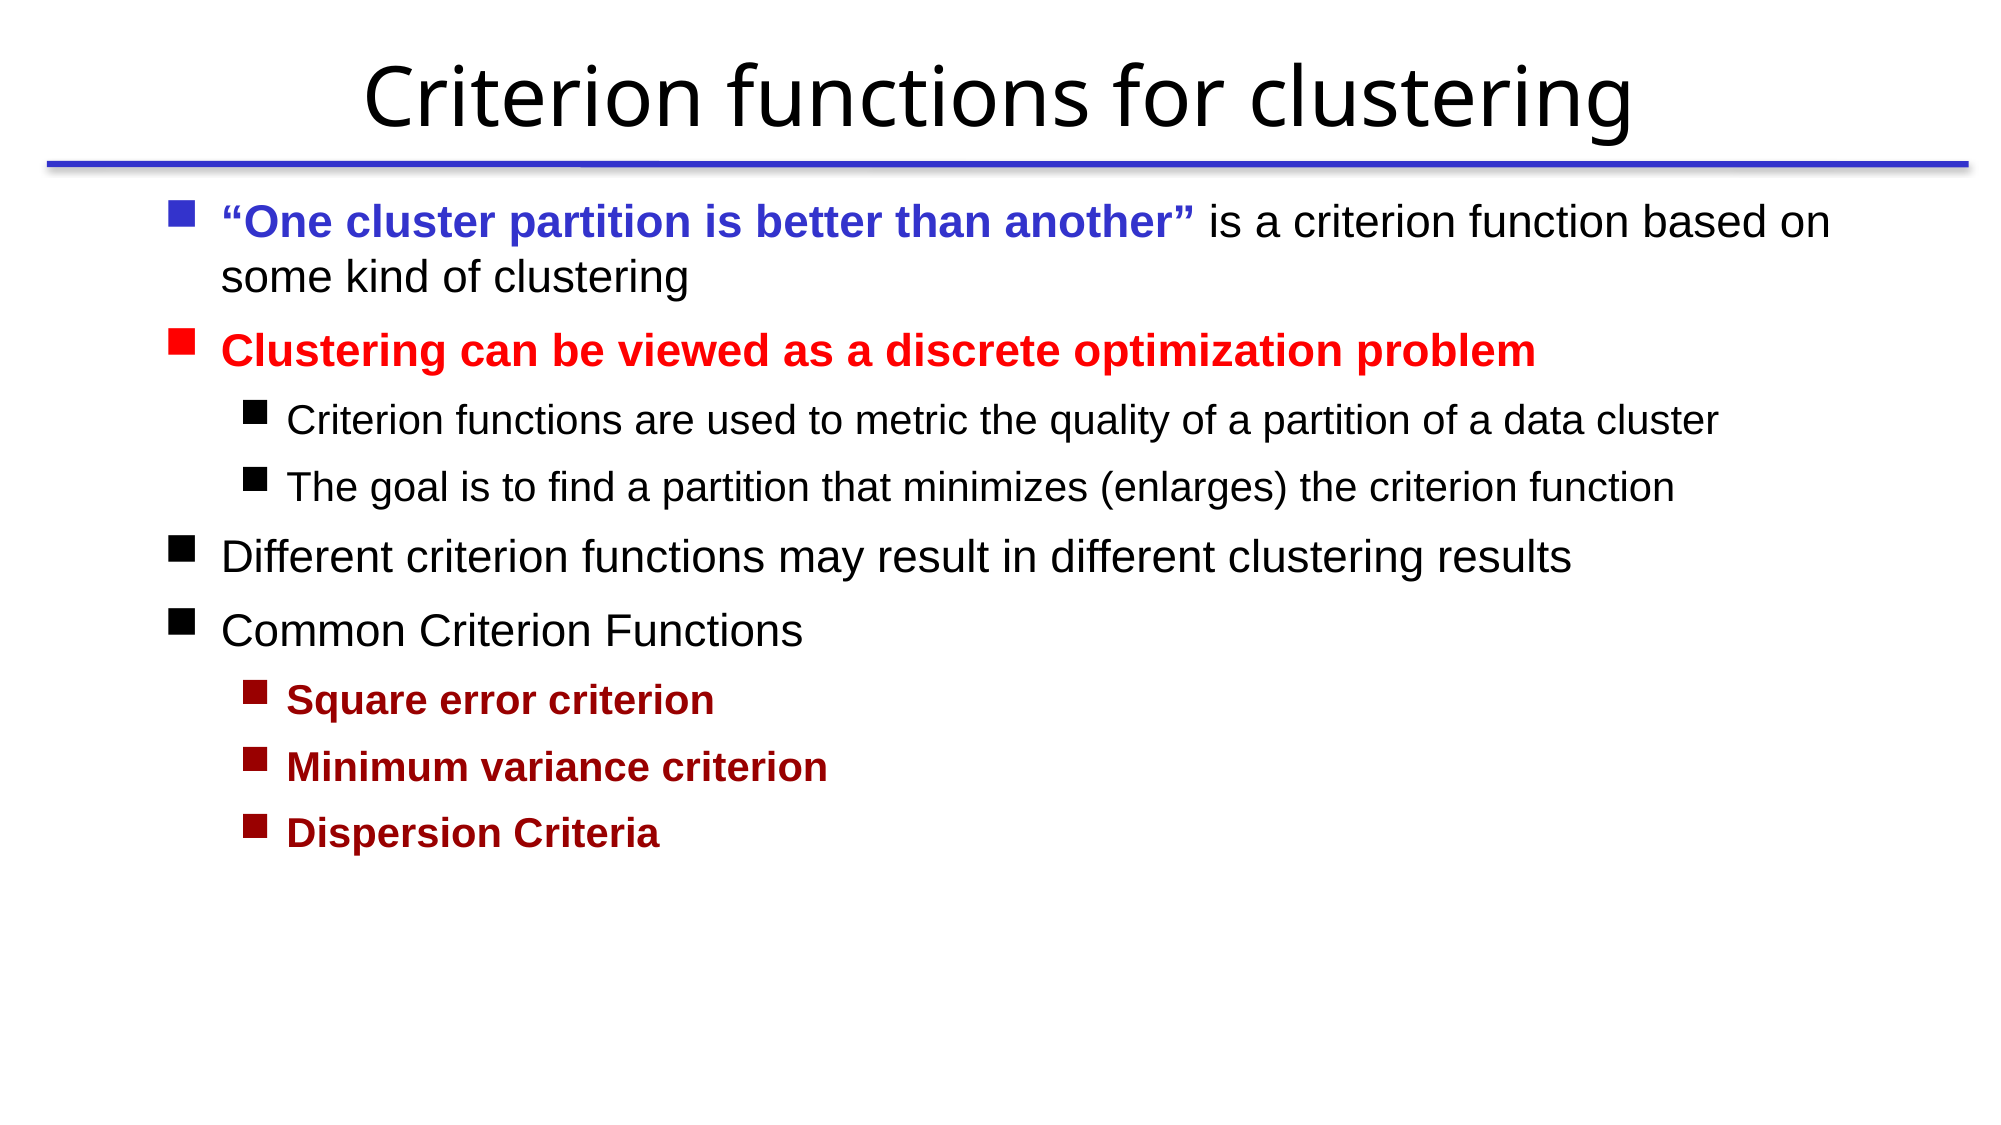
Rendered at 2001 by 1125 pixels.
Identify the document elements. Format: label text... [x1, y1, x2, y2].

title Criterion functions for clustering [0, 31, 2000, 156]
list “One cluster partition is better than another” is a criterion function based on some kind of clustering Clustering can be viewed as a discrete optimization problem Criterion functions are used to metric the quality of a partition of a data cluster The goal is to find a partition that minimizes (enlarges) the criterion function Different criterion functions may result in different clustering results Common Criterion Functions Square error criterion Minimum variance criterion Dispersion Criteria [149, 184, 1961, 1063]
